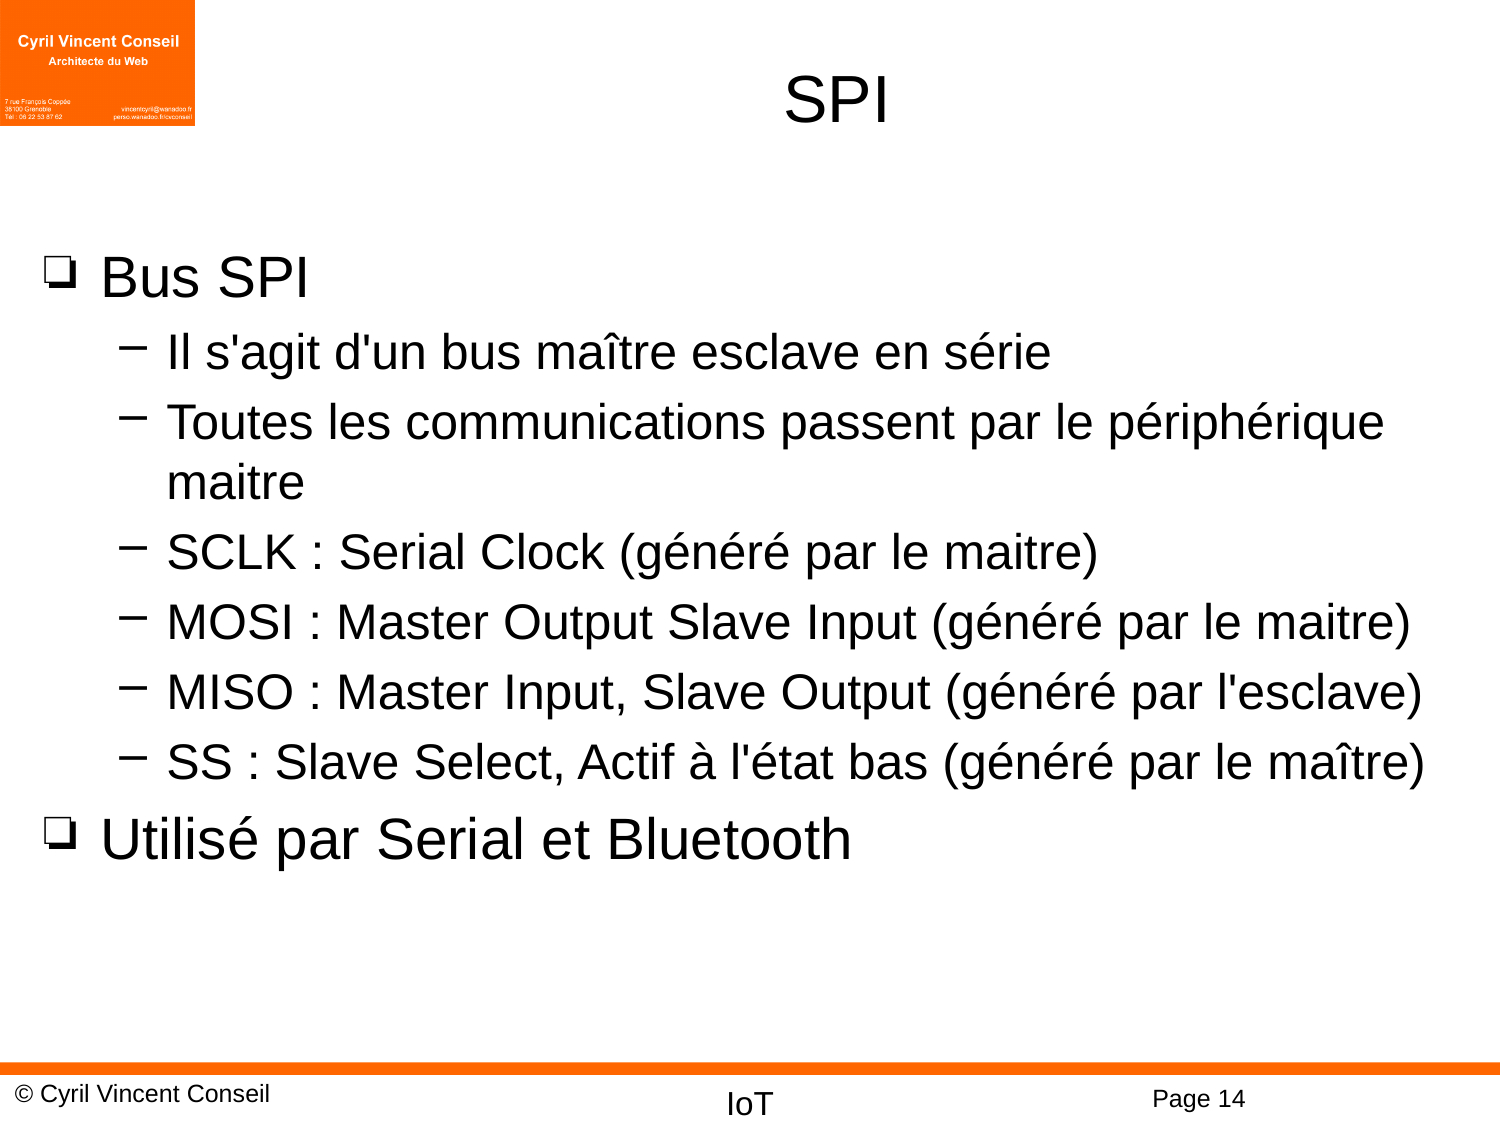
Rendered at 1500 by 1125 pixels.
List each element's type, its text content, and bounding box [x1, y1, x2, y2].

picture [0, 0, 195, 126]
title SPI [194, 2, 1480, 190]
list Bus SPI Il s'agit d'un bus maître esclave en série Toutes les communications passent par le périphérique maitre SCLK : Serial Clock (généré par le maitre) MOSI : Master Output Slave Input (généré par le maitre) MISO : Master Input, Slave Output (généré par l'esclave) SS : Slave Select, Actif à l'état bas (généré par le maître) Utilisé par Serial et Bluetooth [29, 231, 1468, 1059]
